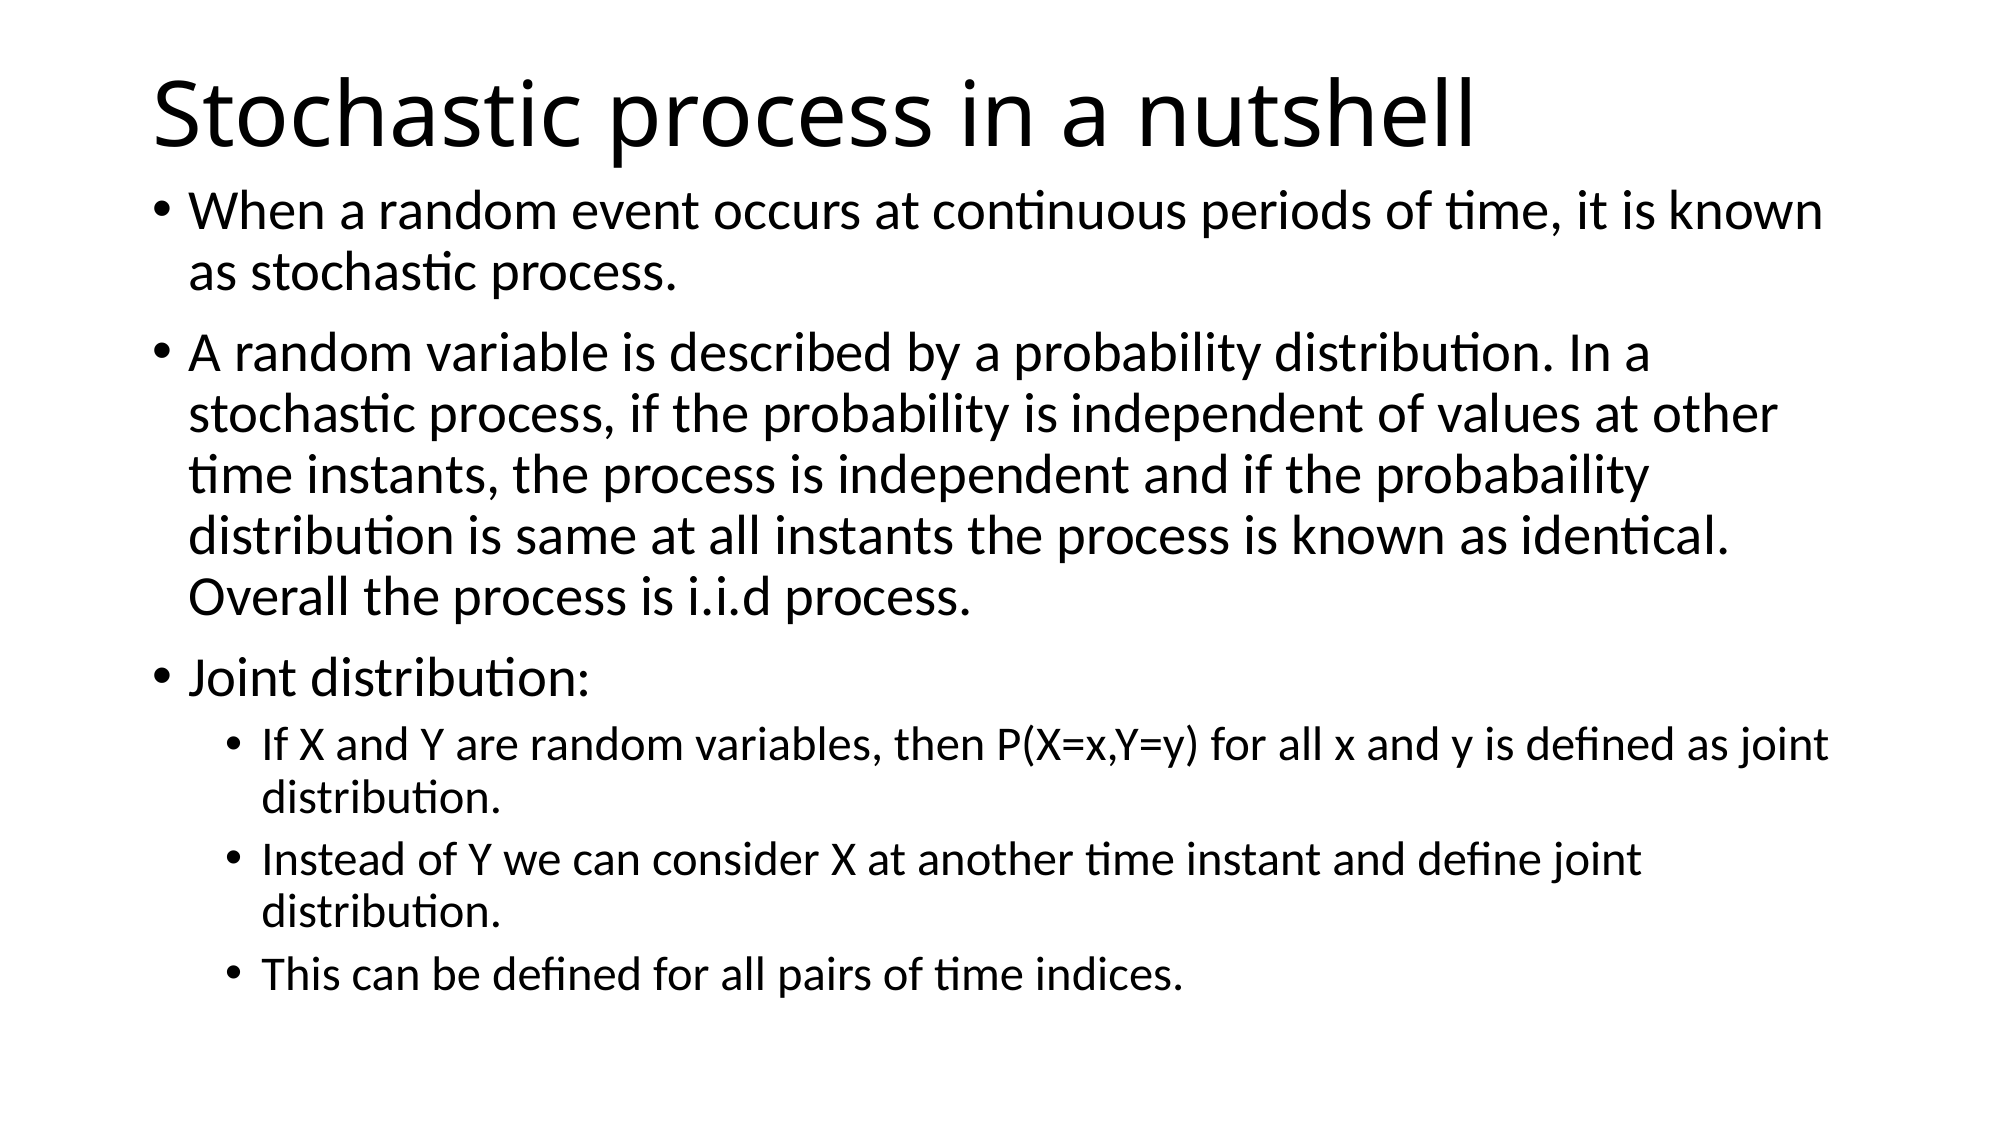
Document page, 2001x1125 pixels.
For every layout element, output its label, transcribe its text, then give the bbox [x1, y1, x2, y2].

title Stochastic process in a nutshell [137, 59, 1863, 173]
list When a random event occurs at continuous periods of time, it is known as stochastic process. A random variable is described by a probability distribution. In a stochastic process, if the probability is independent of values at other time instants, the process is independent and if the probabaility distribution is same at all instants the process is known as identical. Overall the process is i.i.d process. Joint distribution: If X and Y are random variables, then P(X=x,Y=y) for all x and y is defined as joint distribution. Instead of Y we can consider X at another time instant and define joint distribution. This can be defined for all pairs of time indices. [137, 173, 1863, 1014]
